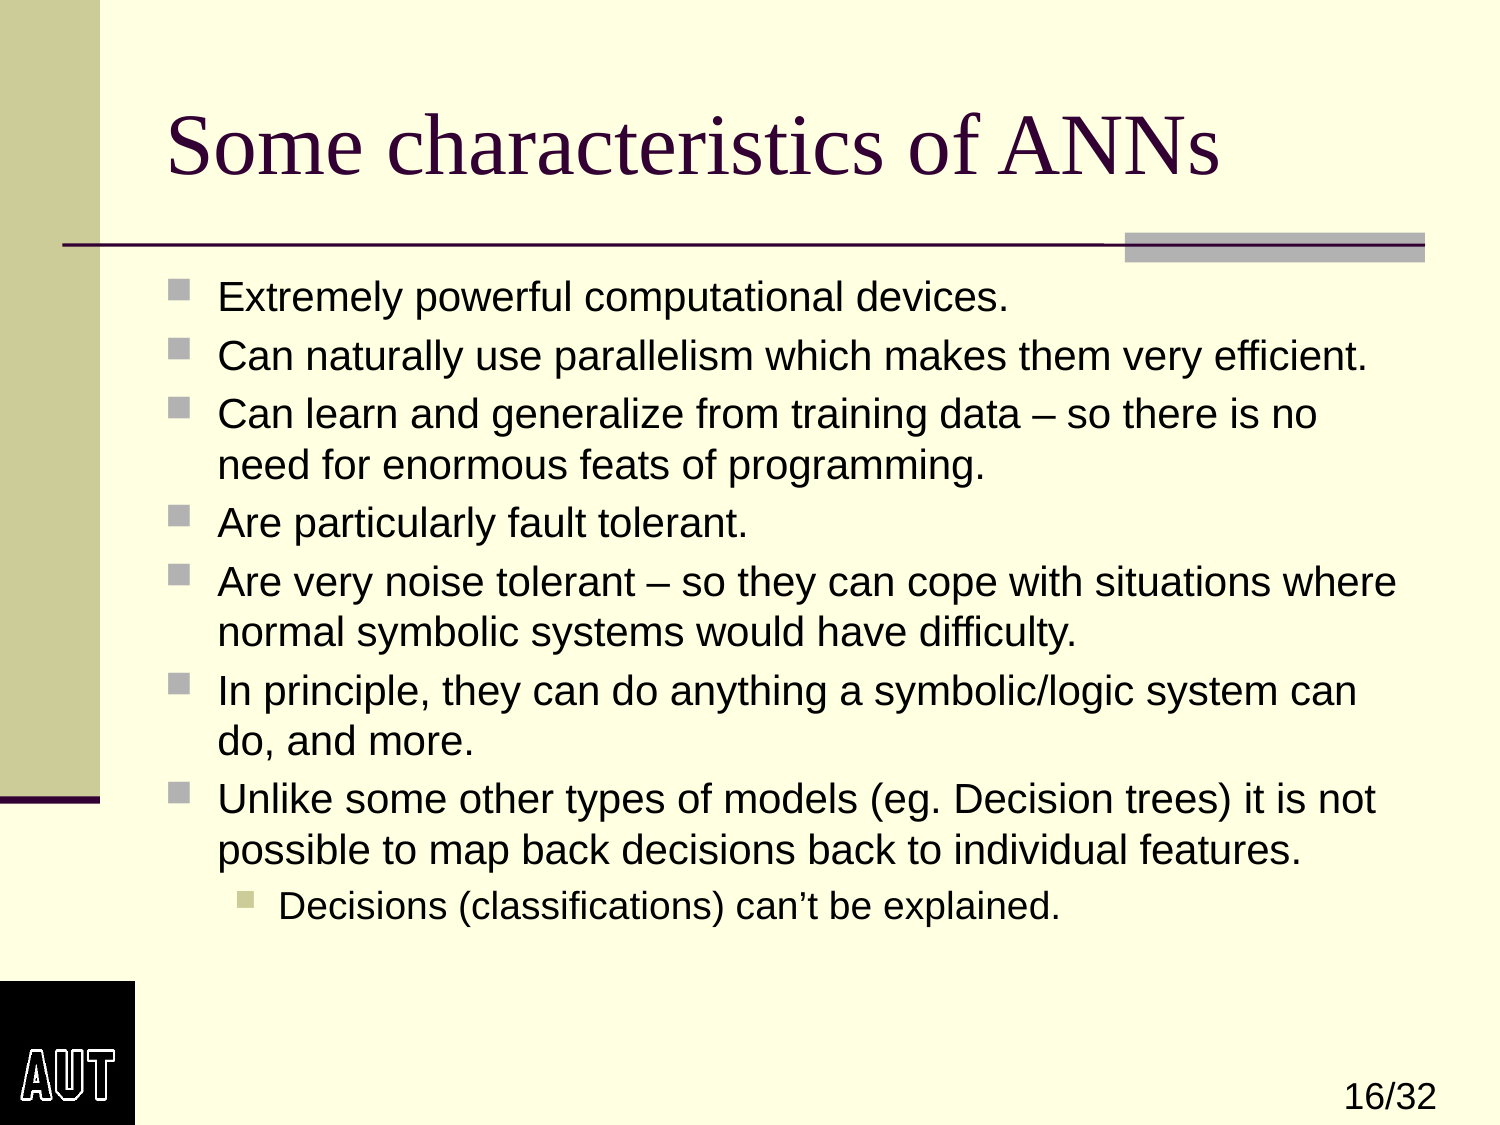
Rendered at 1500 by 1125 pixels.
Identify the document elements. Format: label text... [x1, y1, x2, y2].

picture [0, 981, 135, 1125]
title Some characteristics of ANNs [150, 45, 1425, 234]
list Extremely powerful computational devices. Can naturally use parallelism which makes them very efficient. Can learn and generalize from training data – so there is no need for enormous feats of programming. Are particularly fault tolerant. Are very noise tolerant – so they can cope with situations where normal symbolic systems would have difficulty. In principle, they can do anything a symbolic/logic system can do, and more. Unlike some other types of models (eg. Decision trees) it is not possible to map back decisions back to individual features. Decisions (classifications) can’t be explained. [150, 262, 1425, 1006]
